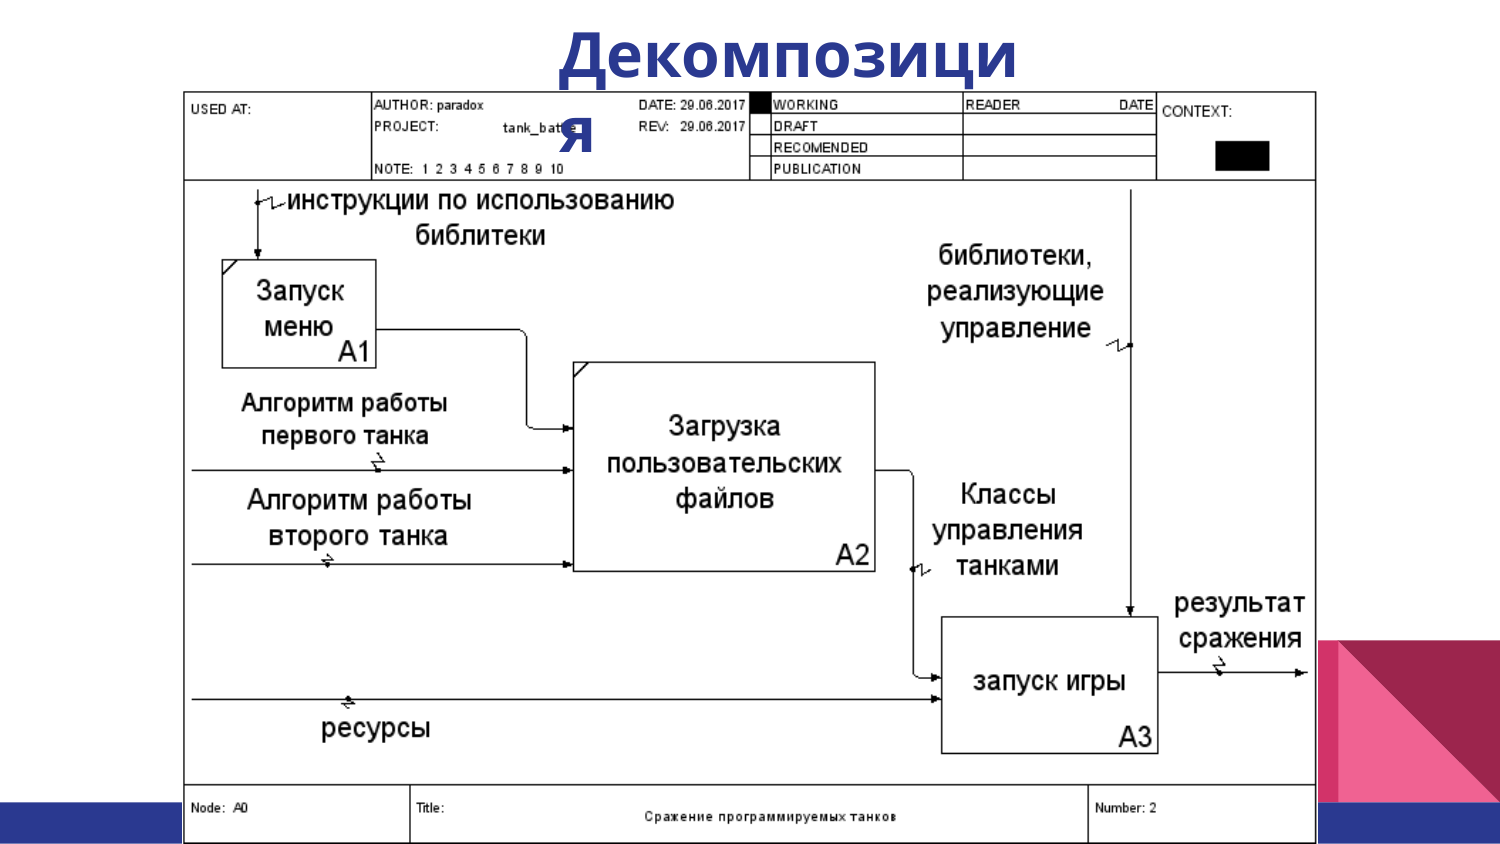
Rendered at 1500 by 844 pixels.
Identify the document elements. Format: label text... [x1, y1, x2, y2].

title Декомпозиция [544, 0, 1042, 89]
picture [182, 90, 1318, 844]
